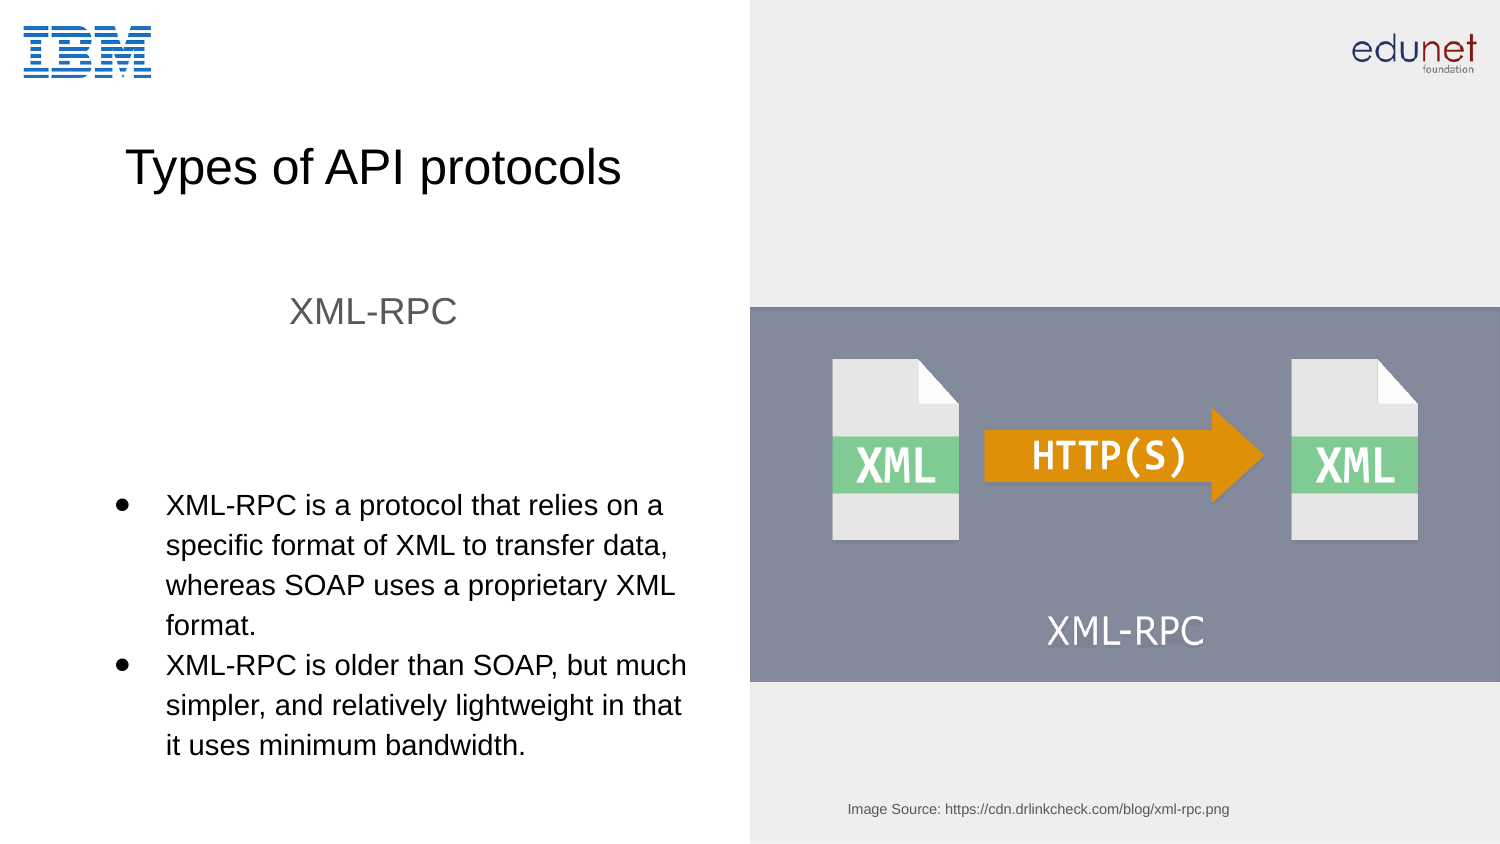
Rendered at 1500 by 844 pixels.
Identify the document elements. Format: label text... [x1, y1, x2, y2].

picture [23, 26, 151, 78]
list XML-RPC is a protocol that relies on a specific format of XML to transfer data, whereas SOAP uses a proprietary XML format. XML-RPC is older than SOAP, but much simpler, and relatively lightweight in that it uses minimum bandwidth. [75, 477, 706, 765]
picture [749, 307, 1500, 682]
picture [1350, 26, 1480, 78]
subtitle XML-RPC [41, 257, 706, 363]
list Image Source: https://cdn.drlinkcheck.com/blog/xml-rpc.png [832, 782, 1390, 812]
title Types of API protocols [41, 142, 706, 248]
